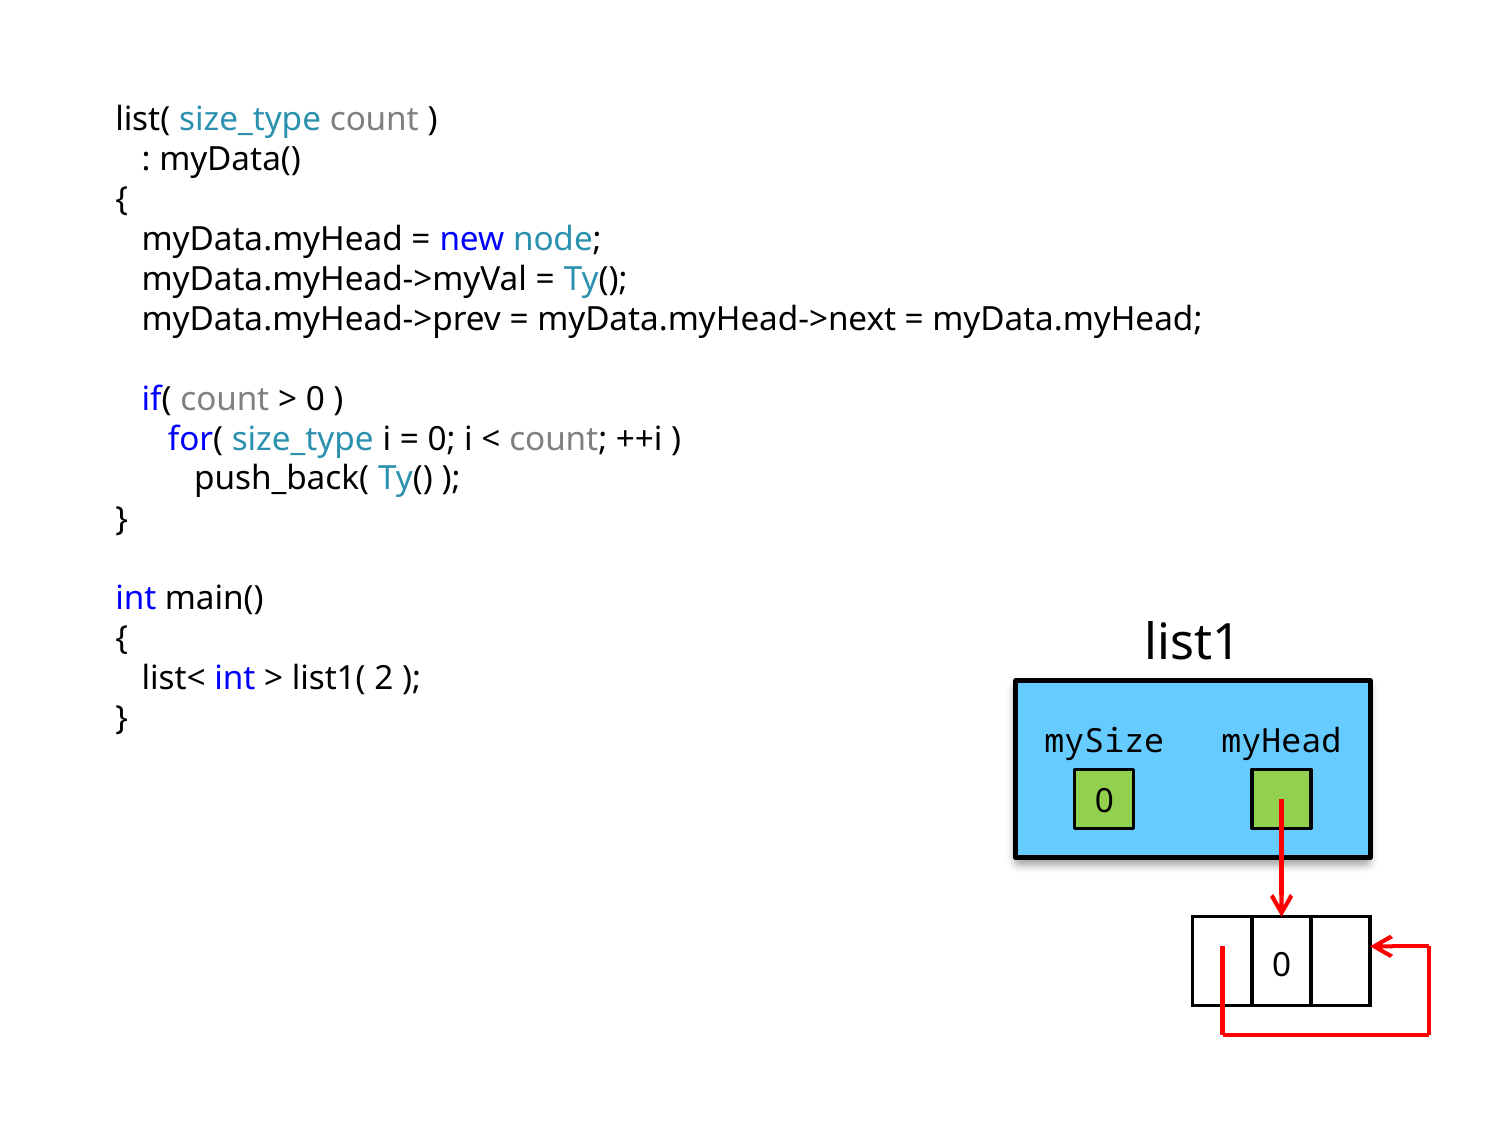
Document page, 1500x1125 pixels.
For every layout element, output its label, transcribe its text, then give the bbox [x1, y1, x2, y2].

text_box [1015, 680, 1371, 710]
text_box list1 [1074, 591, 1312, 681]
text_box myHead [1193, 710, 1371, 770]
text_box 0 [1251, 916, 1311, 1006]
text_box [1311, 916, 1371, 1006]
text_box [1015, 770, 1277, 858]
text_box [1250, 767, 1313, 830]
list list( size_type count ) : myData() { myData.myHead = new node; myData.myHead->myVal = Ty(); myData.myHead->prev = myData.myHead->next = myData.myHead; if( count > 0 ) for( size_type i = 0; i < count; ++i ) push_back( Ty() ); } int main() { list< int > list1( 2 ); } [100, 90, 1400, 740]
text_box mySize [1015, 710, 1193, 770]
text_box [1285, 770, 1371, 858]
text_box 0 [1073, 770, 1136, 830]
text_box [1192, 916, 1251, 1006]
